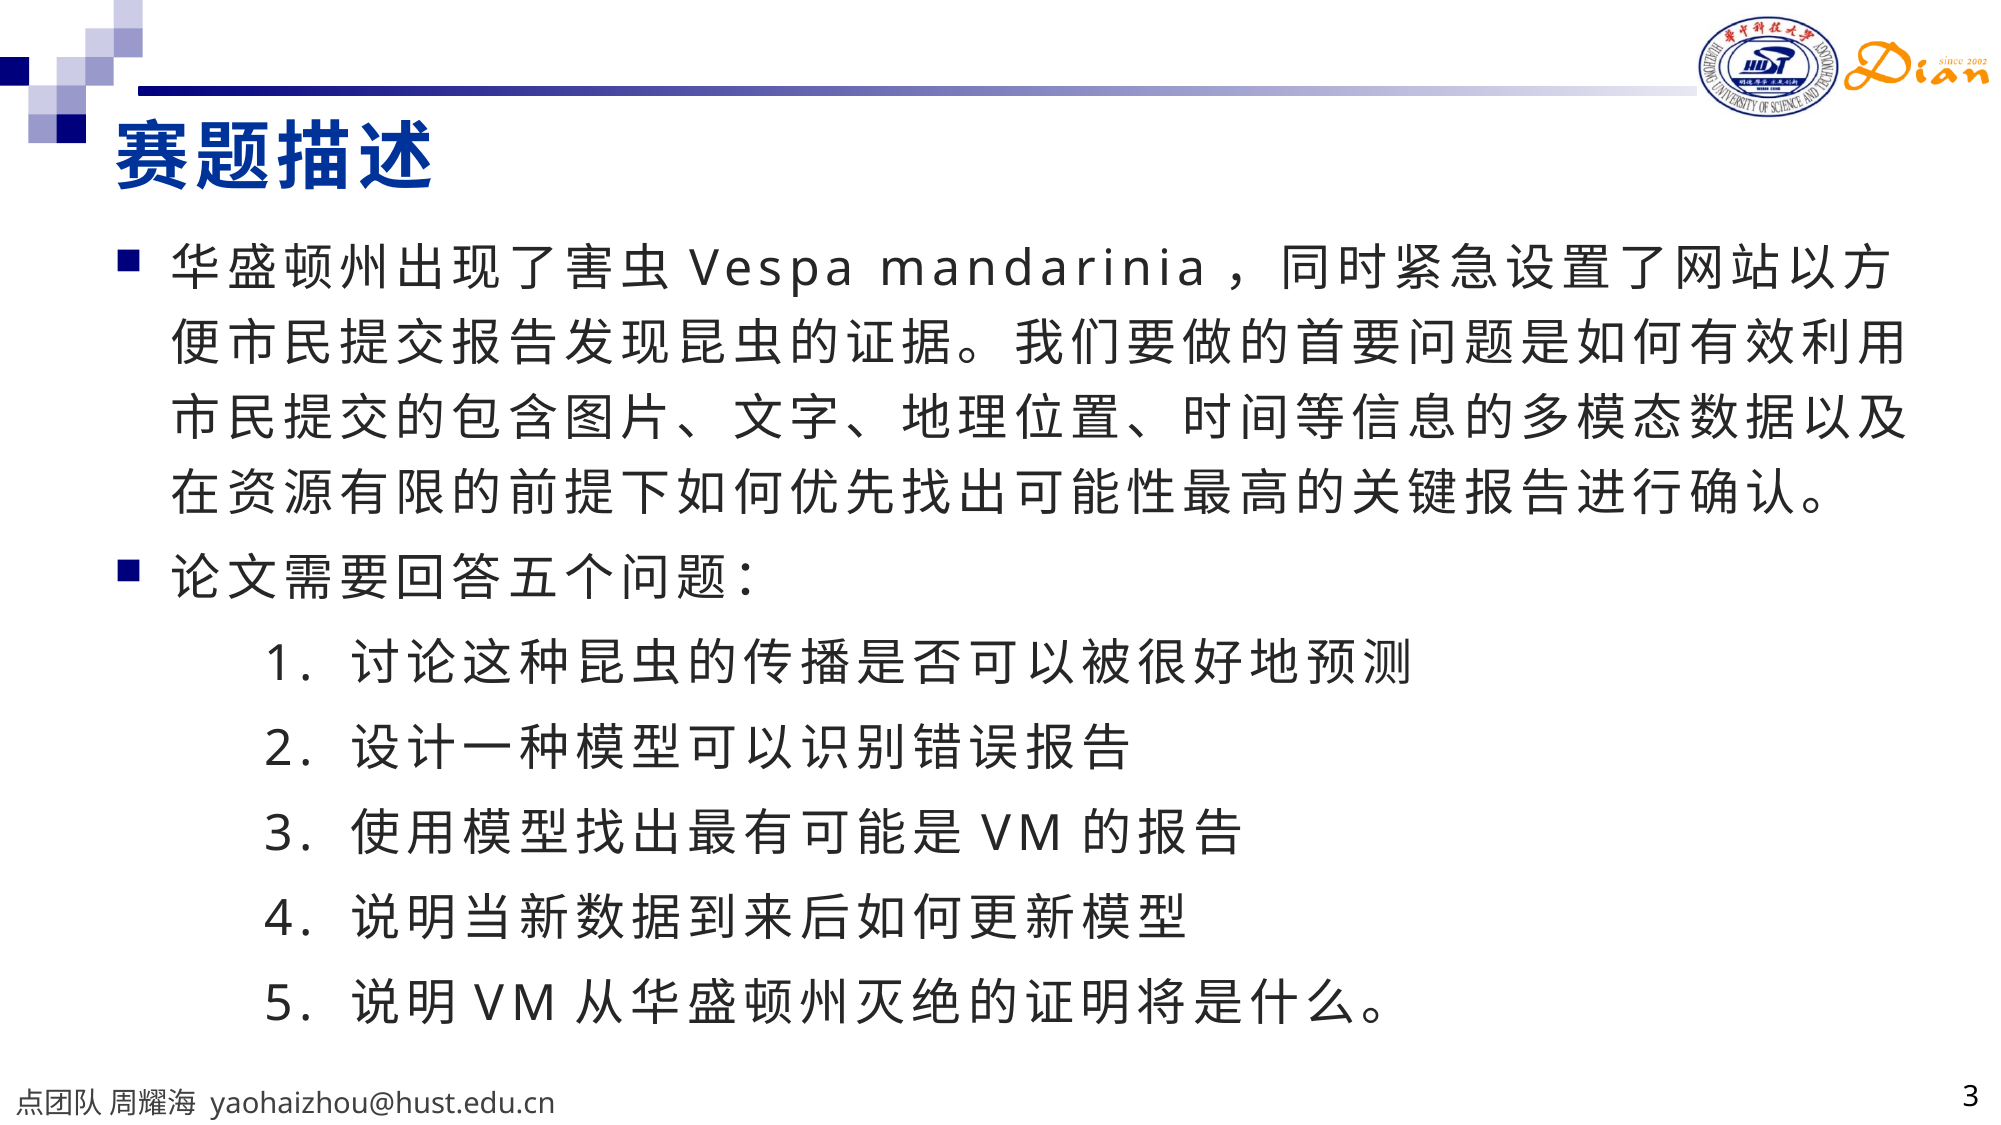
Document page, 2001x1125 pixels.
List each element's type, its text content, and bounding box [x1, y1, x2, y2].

list 华盛顿州出现了害虫Vespa mandarinia，同时紧急设置了网站以方便市民提交报告发现昆虫的证据。我们要做的首要问题是如何有效利用市民提交的包含图片、文字、地理位置、时间等信息的多模态数据以及在资源有限的前提下如何优先找出可能性最高的关键报告进行确认。 论文需要回答五个问题： 1. 讨论这种昆虫的传播是否可以被很好地预测 2. 设计一种模型可以识别错误报告 3. 使用模型找出最有可能是VM的报告 4. 说明当新数据到来后如何更新模型 5. 说明VM从华盛顿州灭绝的证明将是什么。 [99, 213, 1945, 1052]
slide_number 点团队 周耀海 yaohaizhou@hust.edu.cn [0, 1060, 611, 1125]
picture [1843, 37, 2000, 97]
picture [1697, 14, 1839, 119]
title 赛题描述 [99, 100, 1470, 207]
slide_number 3 [1527, 1058, 1995, 1125]
